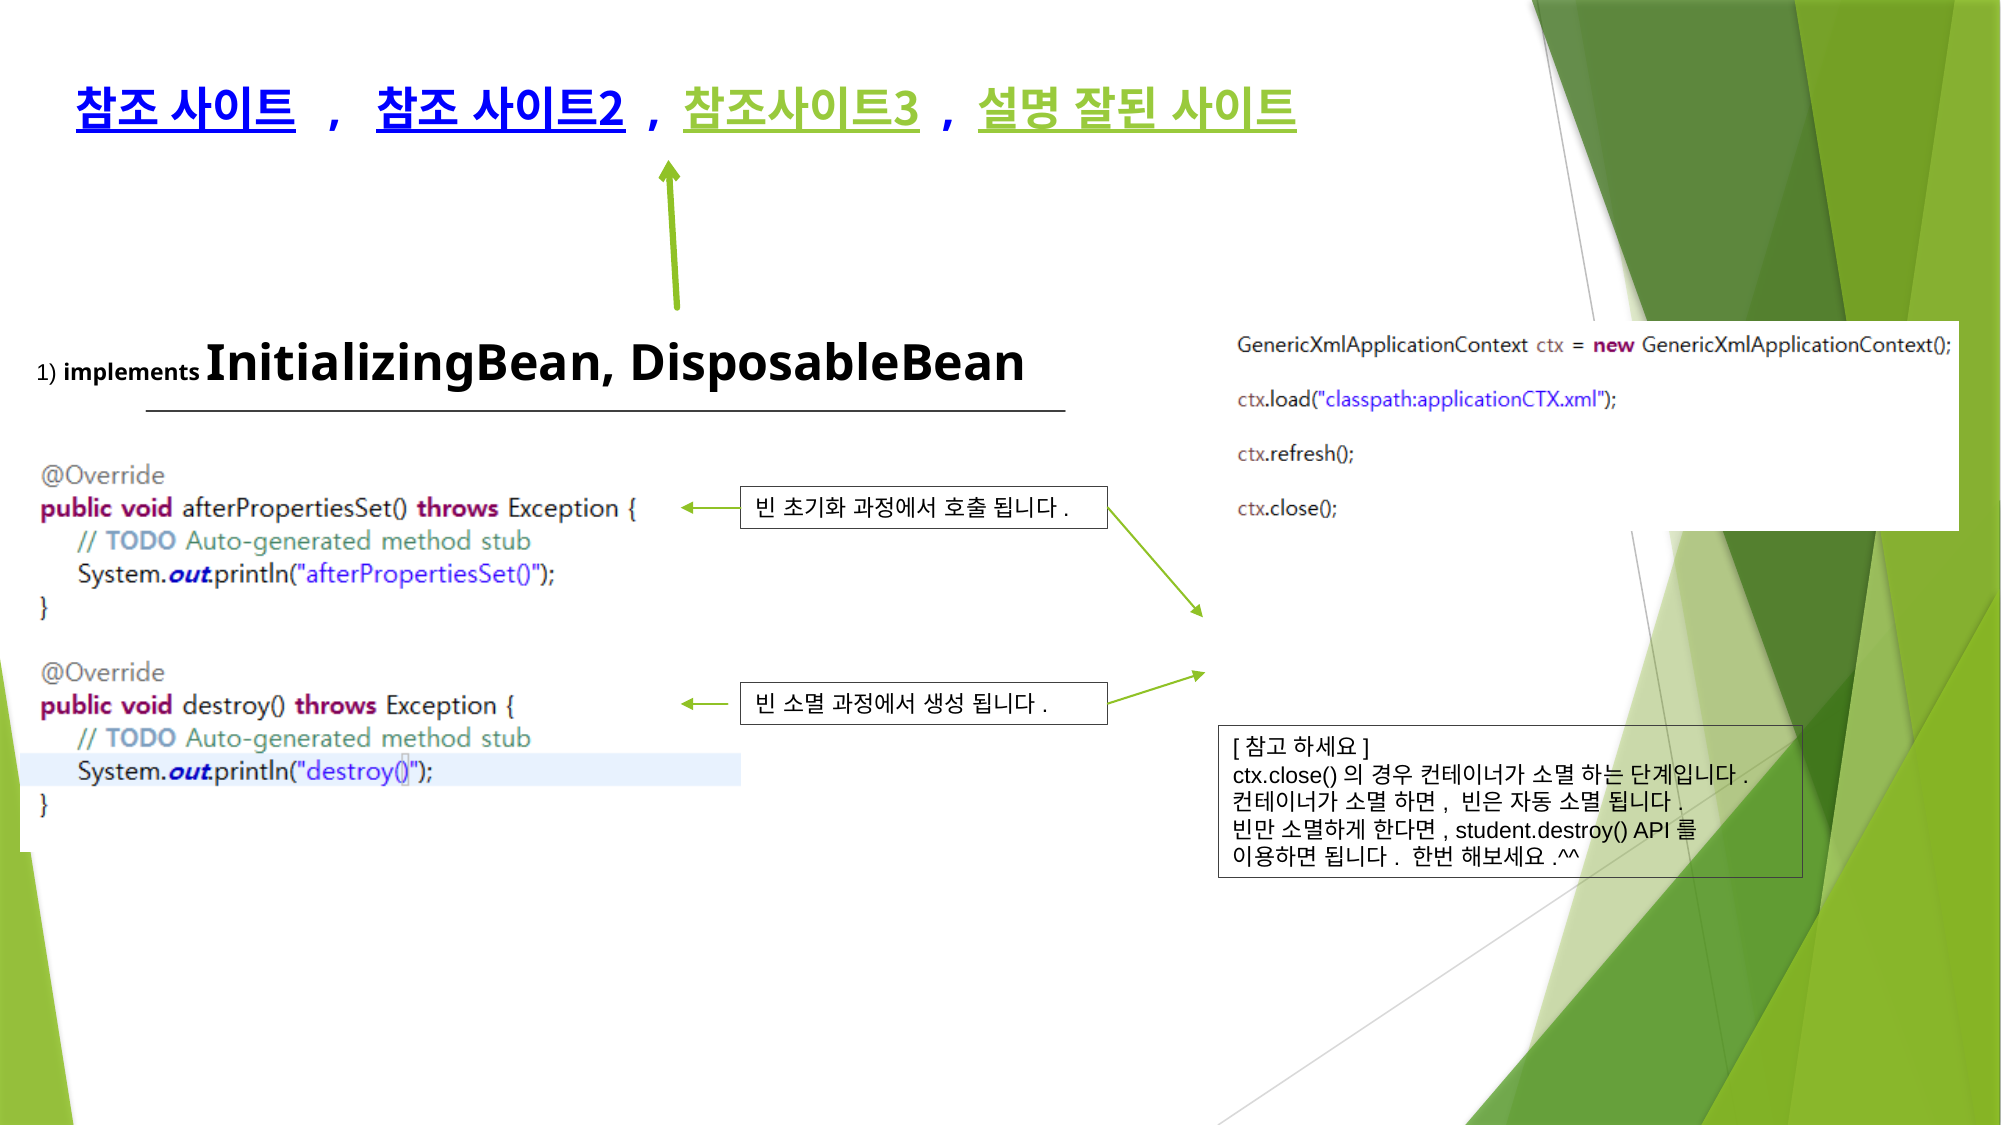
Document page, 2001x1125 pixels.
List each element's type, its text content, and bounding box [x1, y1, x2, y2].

text_box 빈 초기화 과정에서 호출 됩니다. [744, 486, 1108, 529]
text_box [598, 228, 747, 239]
text_box 참조 사이트 , 참조 사이트2 , 참조사이트3 , 설명 잘된 사이트 [60, 72, 1440, 154]
text_box 1) implements InitializingBean, DisposableBean [21, 323, 1231, 398]
picture [19, 444, 742, 852]
text_box 빈 소멸 과정에서 생성 됩니다. [744, 682, 1108, 725]
picture [1235, 320, 1960, 531]
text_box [1107, 507, 1204, 618]
text_box [참고 하세요] ctx.close()의 경우 컨테이너가 소멸 하는 단계입니다. 컨테이너가 소멸 하면, 빈은 자동 소멸 됩니다. 빈만 소멸하게 한다면, student.destroy() API를 이용하면 됩니다. 한번 해보세요.^^ [1218, 725, 1803, 878]
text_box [1107, 671, 1206, 705]
